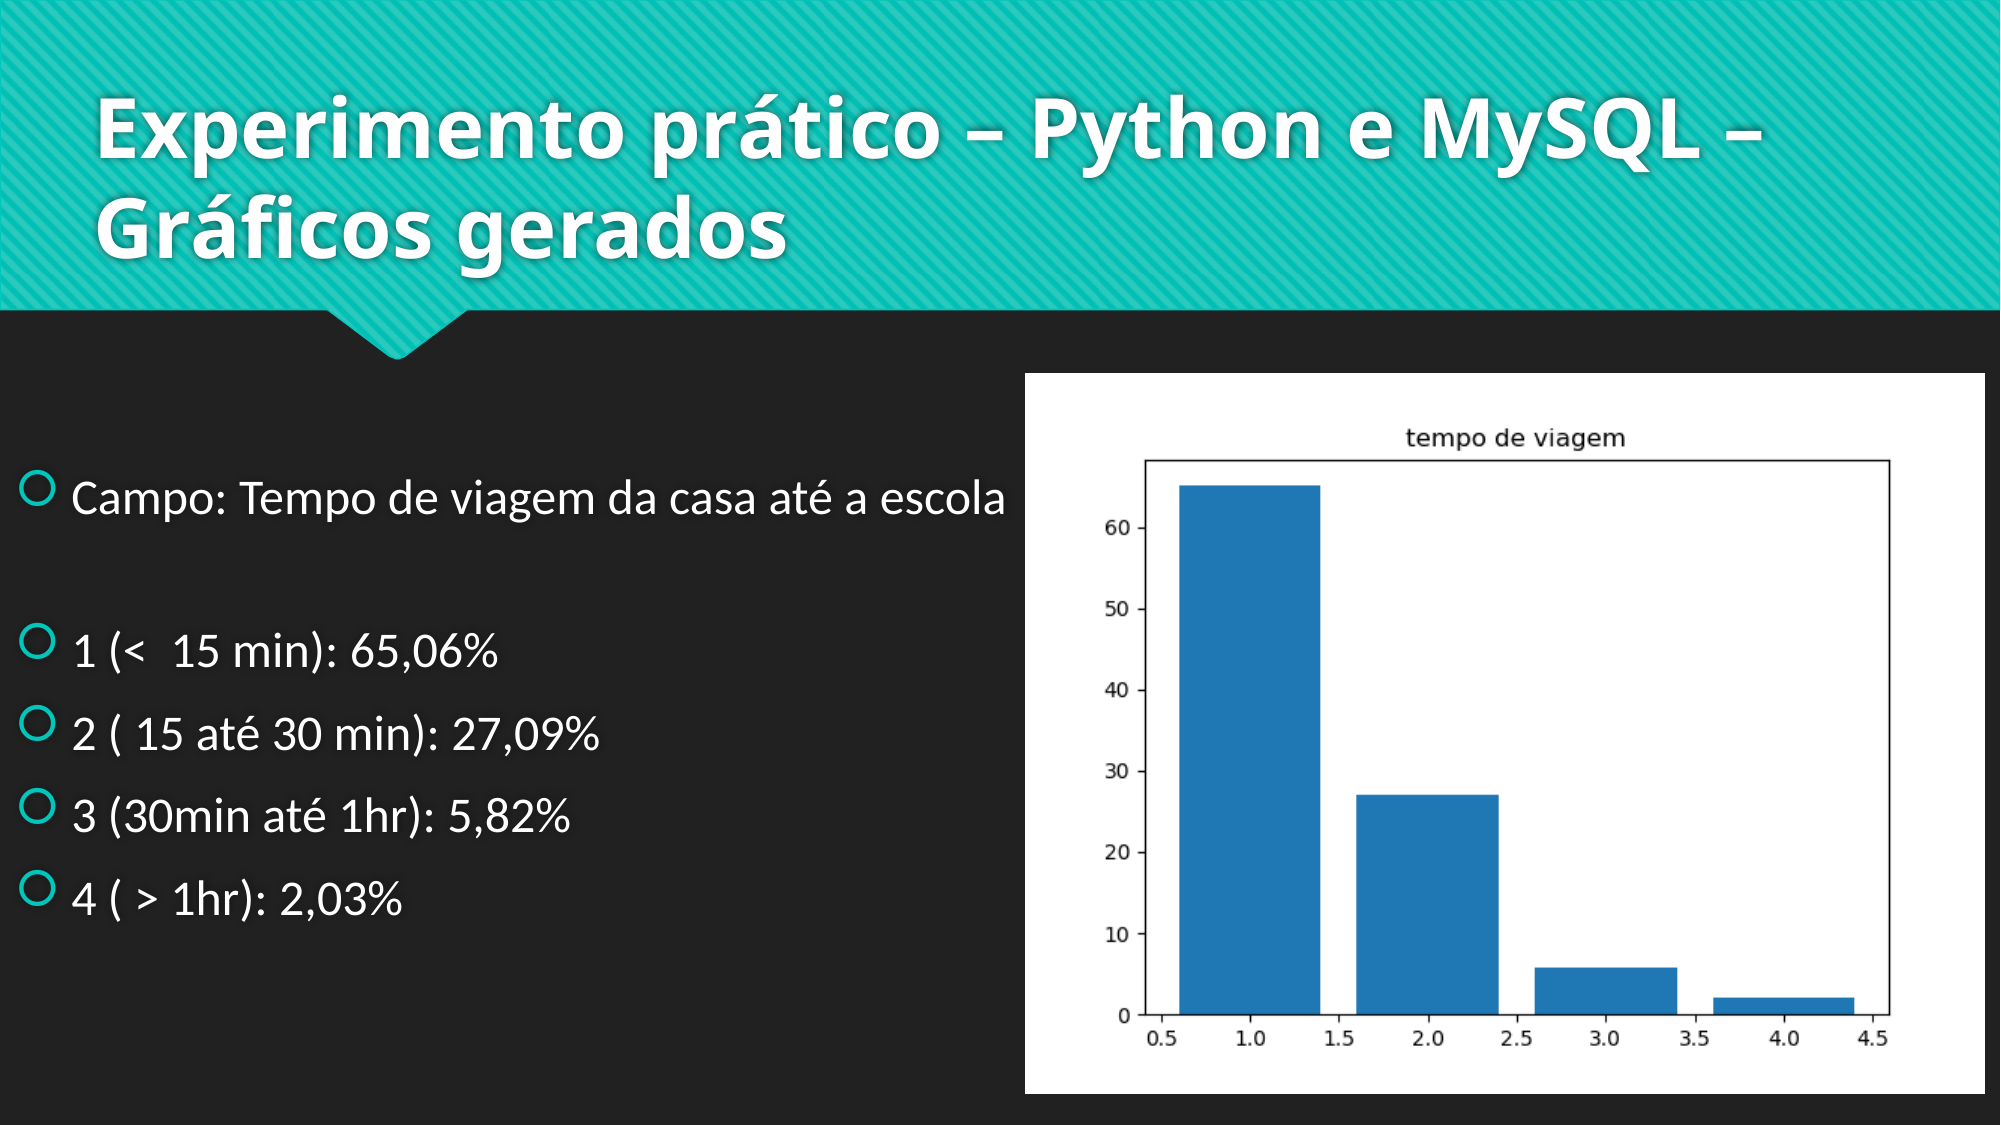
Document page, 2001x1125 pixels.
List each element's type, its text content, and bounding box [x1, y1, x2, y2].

text_box Campo: Tempo de viagem da casa até a escola 1 (< 15 min): 65,06% 2 ( 15 até 30 min): 27,09% 3 (30min até 1hr): 5,82% 4 ( > 1hr): 2,03% [0, 354, 1595, 1035]
picture [1024, 372, 1986, 1094]
title Experimento prático – Python e MySQL – Gráficos gerados [78, 123, 1813, 283]
